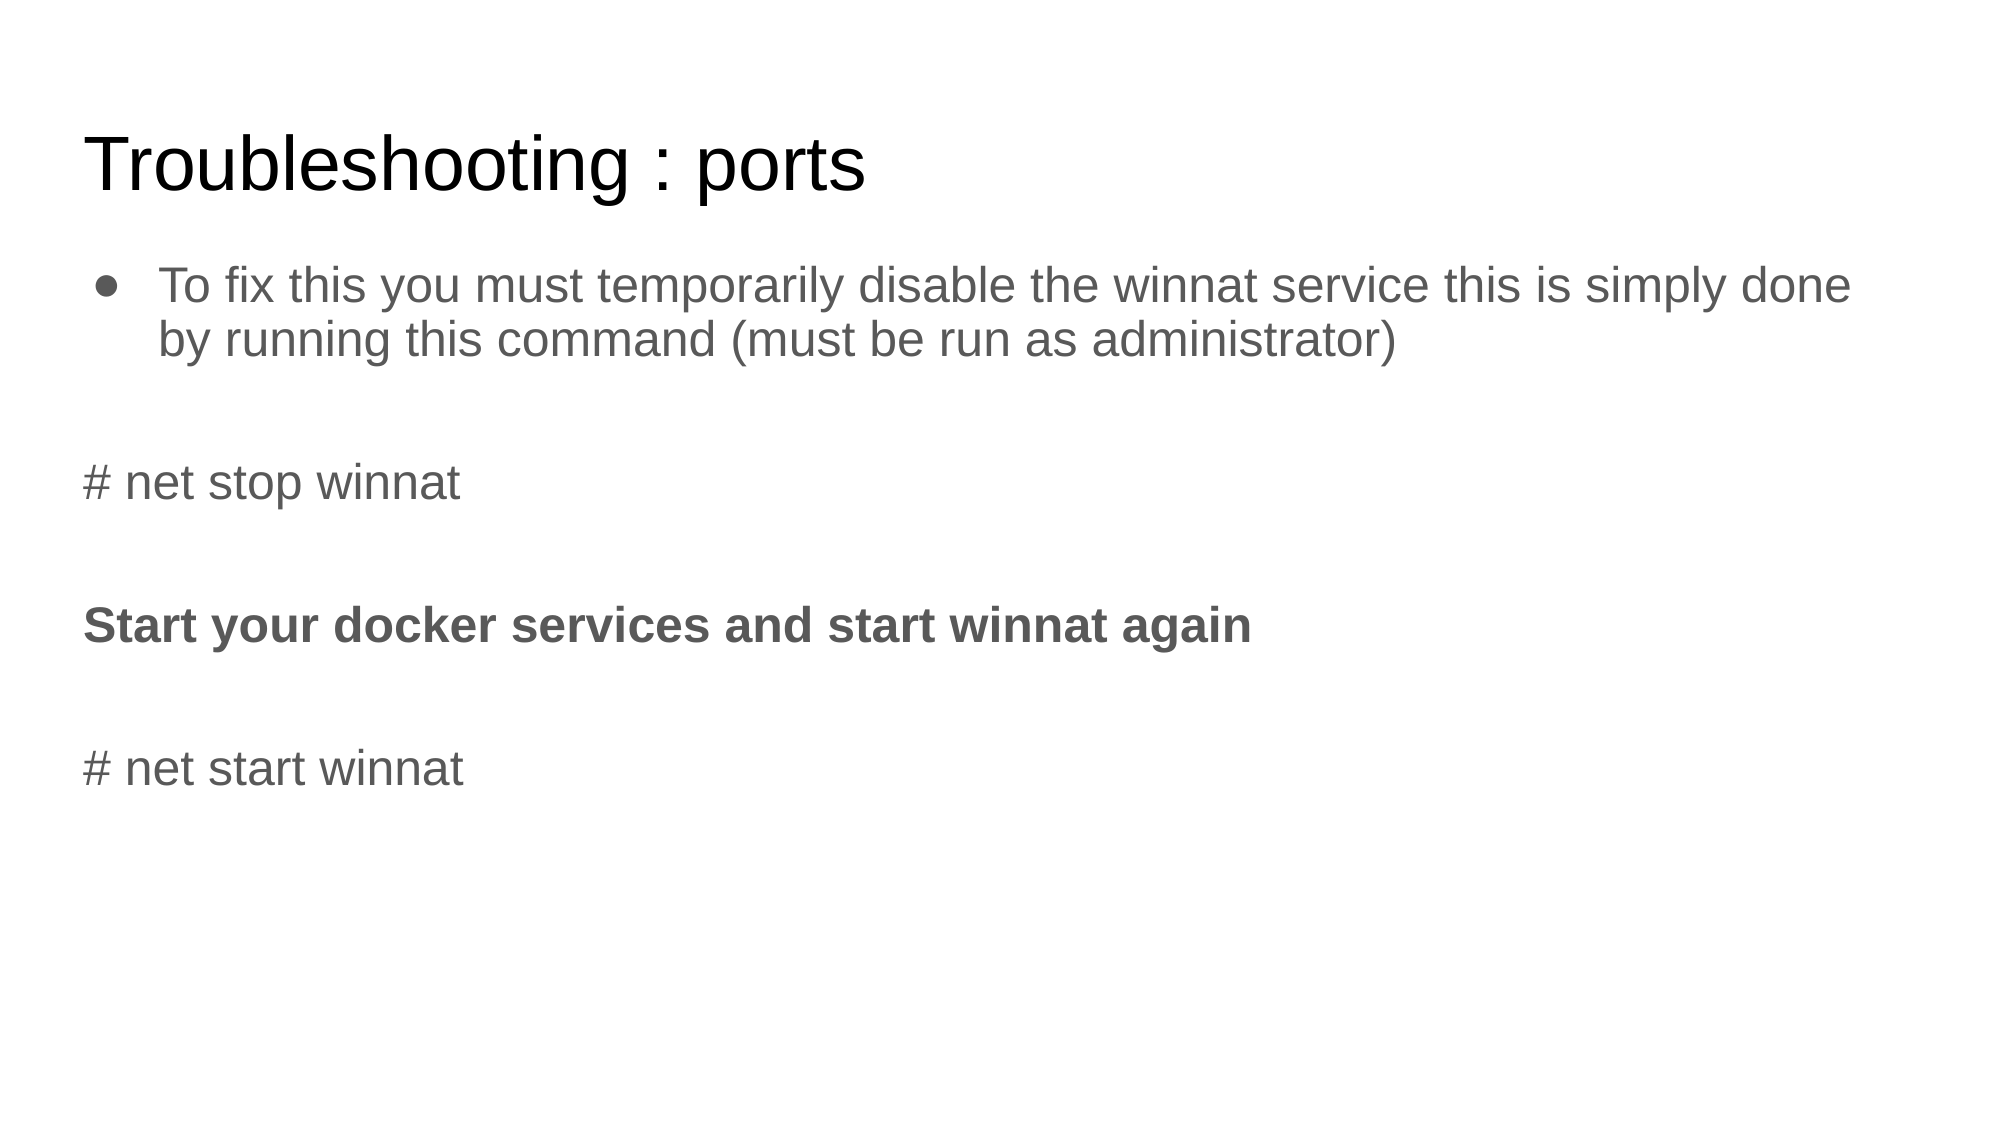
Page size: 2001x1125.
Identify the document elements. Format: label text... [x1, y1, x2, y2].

list To fix this you must temporarily disable the winnat service this is simply done by running this command (must be run as administrator) # net stop winnat Start your docker services and start winnat again # net start winnat [68, 252, 1932, 1000]
title Troubleshooting : ports [68, 97, 1932, 223]
